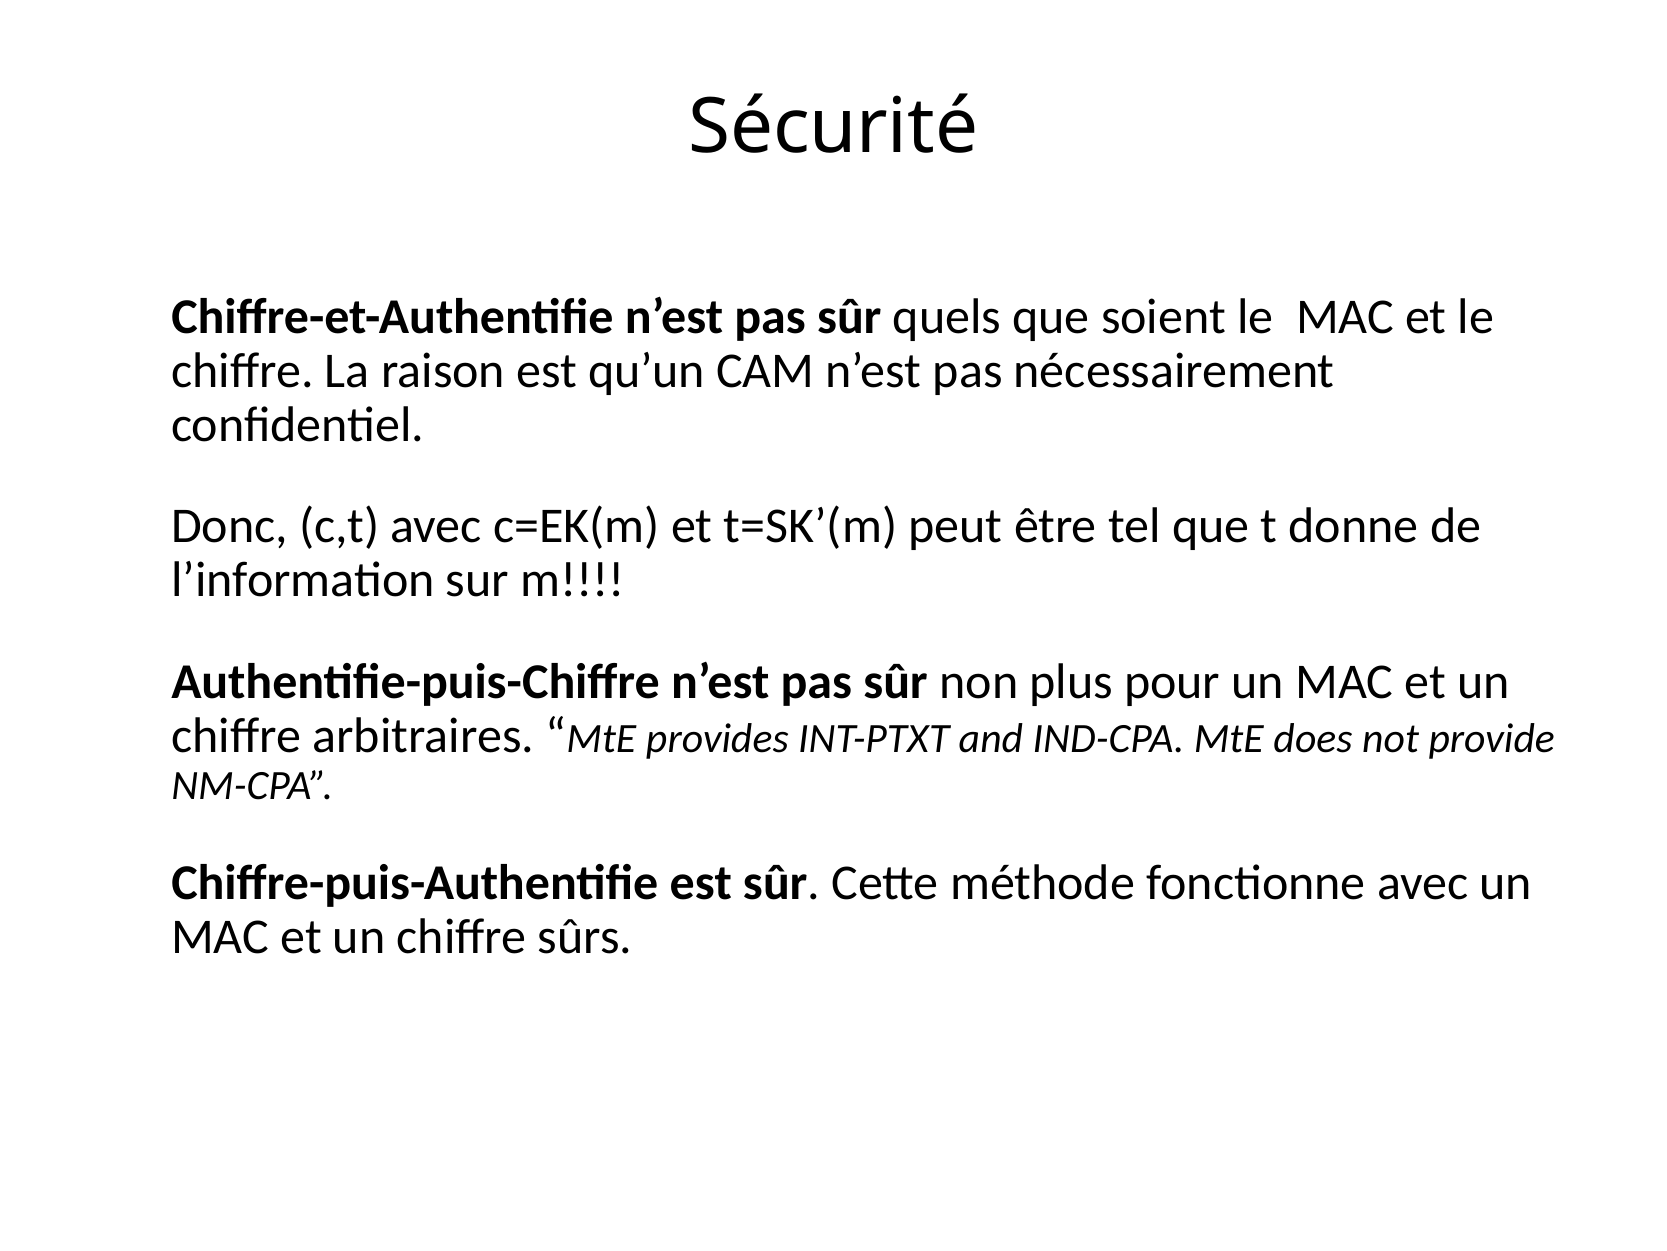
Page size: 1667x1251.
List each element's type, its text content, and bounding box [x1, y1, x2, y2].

title Sécurité [162, 27, 1505, 230]
list Chiffre-et-Authentifie n’est pas sûr quels que soient le MAC et le chiffre. La raison est qu’un CAM n’est pas nécessairement confidentiel. Donc, (c,t) avec c=EK(m) et t=SK’(m) peut être tel que t donne de l’information sur m!!!! Authentifie-puis-Chiffre n’est pas sûr non plus pour un MAC et un chiffre arbitraires. “MtE provides INT-PTXT and IND-CPA. MtE does not provide NM-CPA”. Chiffre-puis-Authentifie est sûr. Cette méthode fonctionne avec un MAC et un chiffre sûrs. [27, 282, 1578, 1223]
